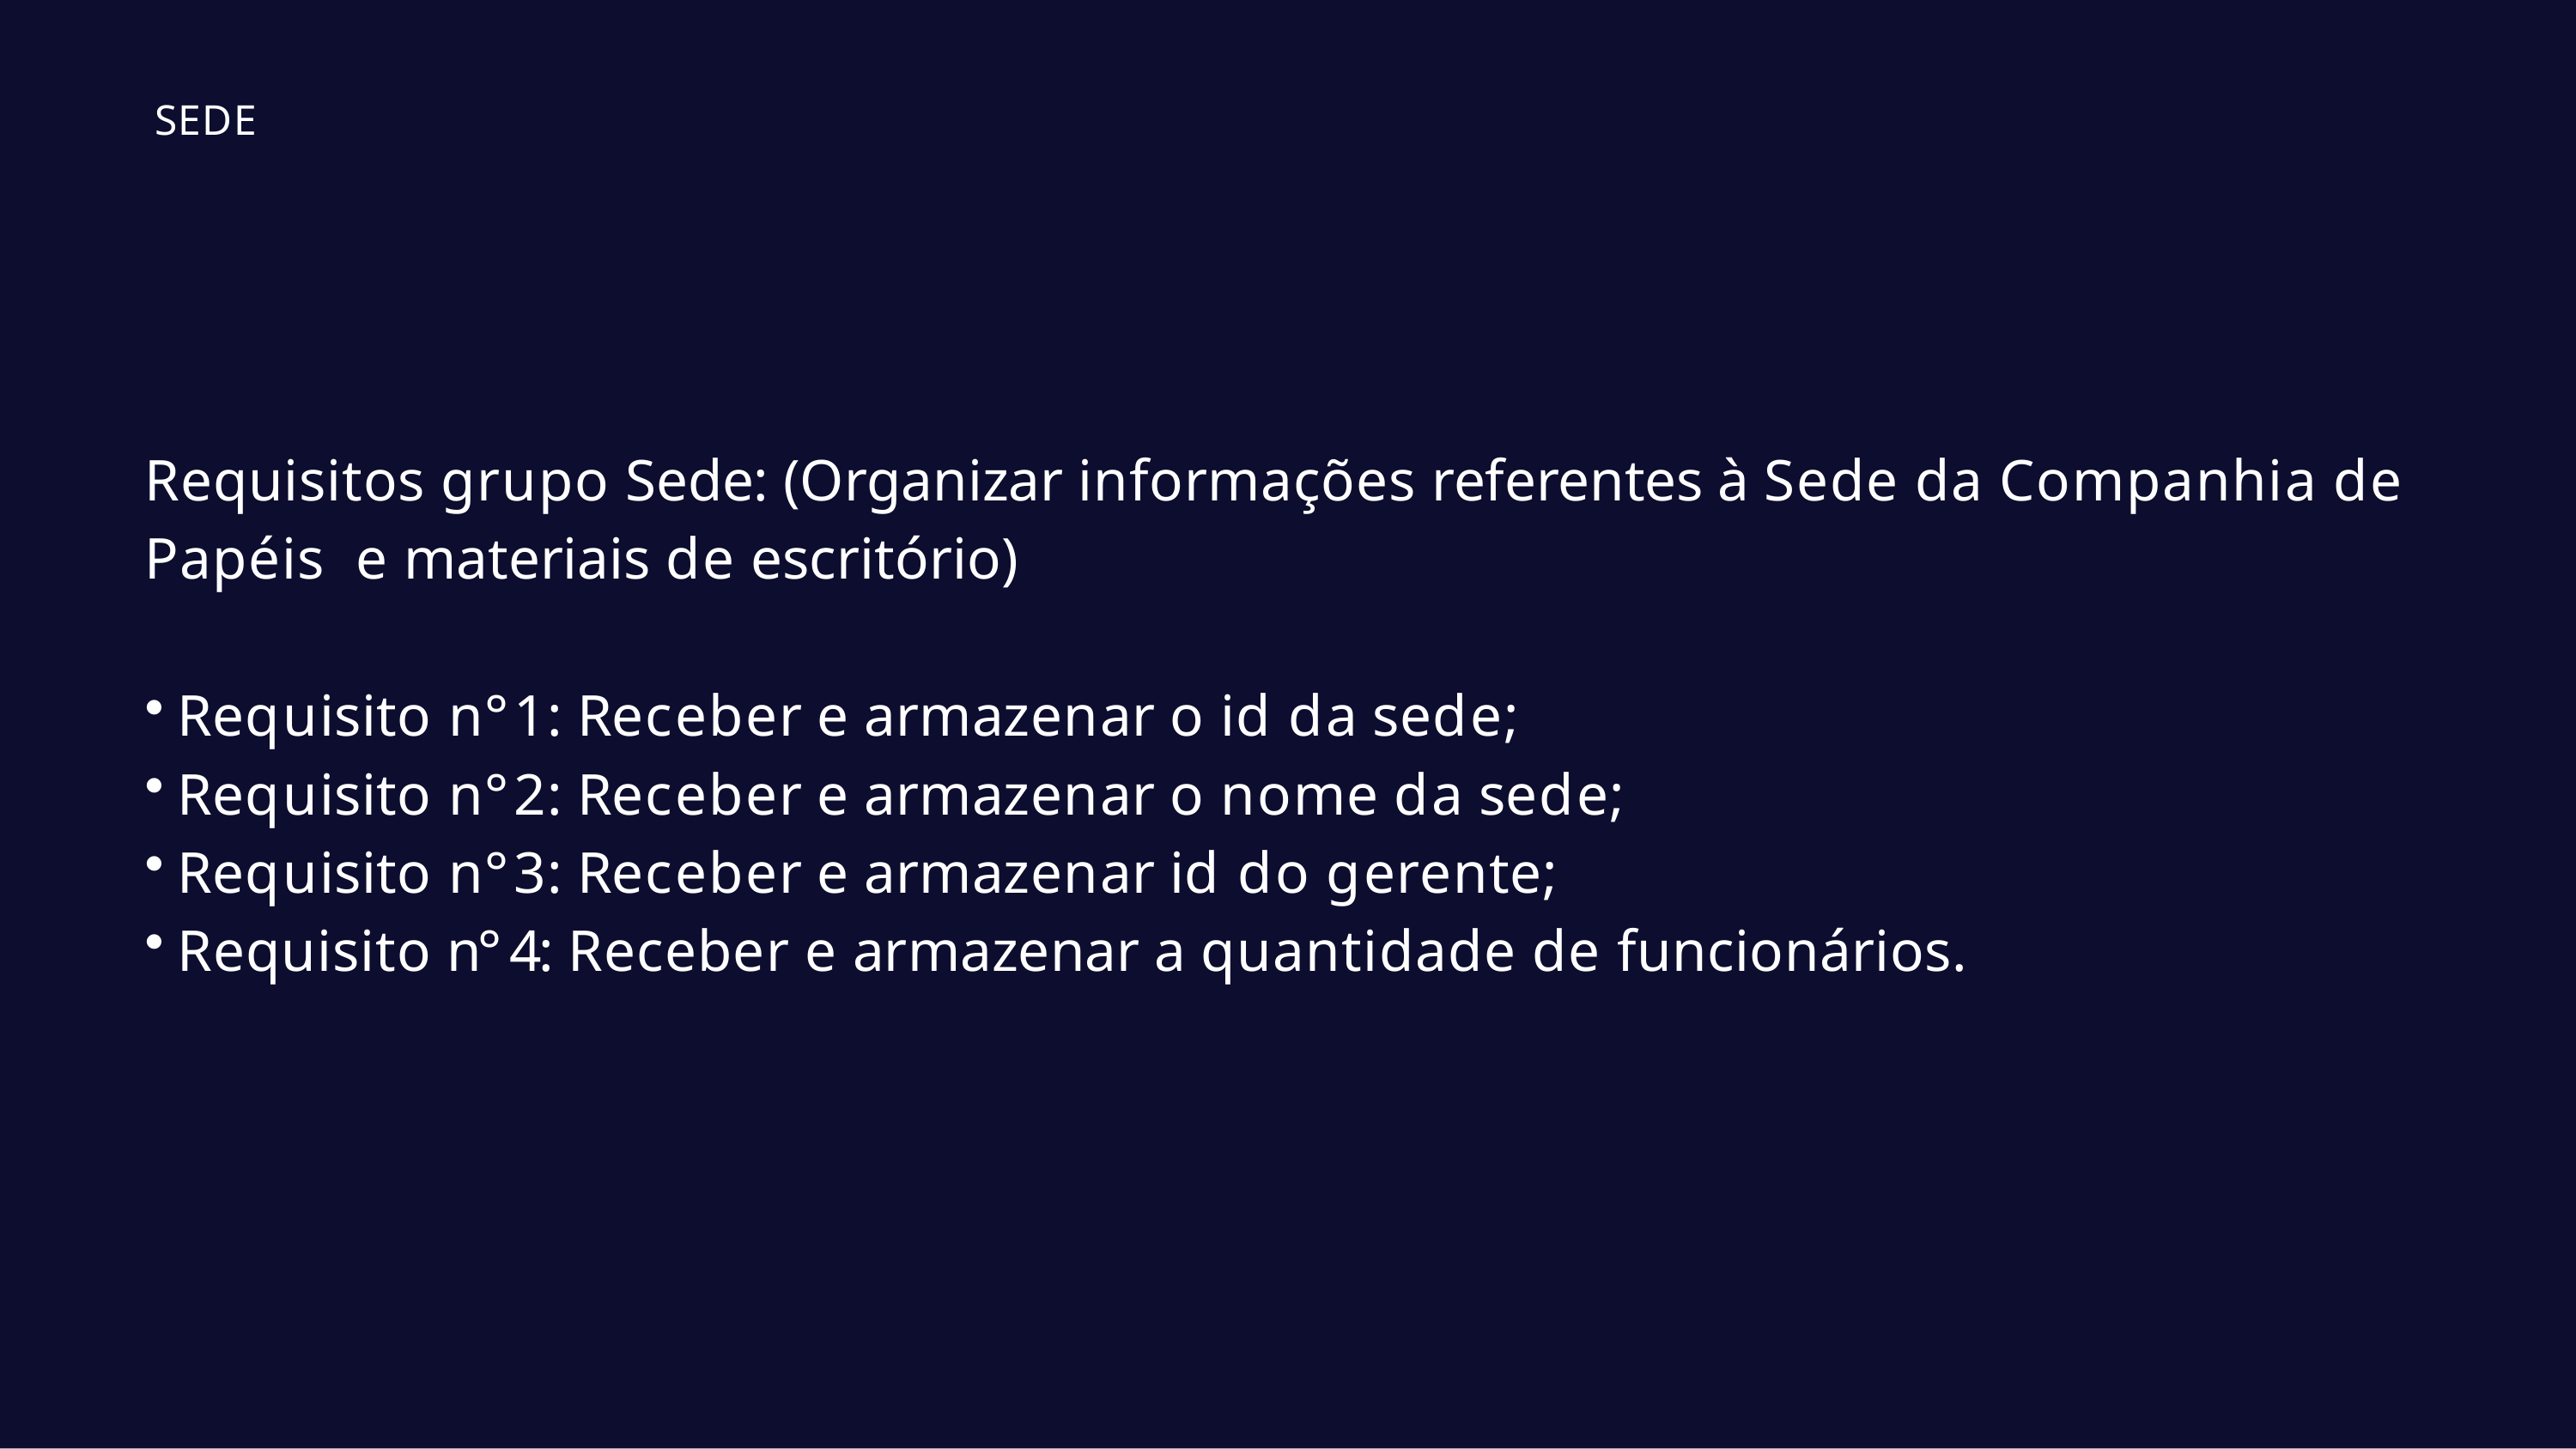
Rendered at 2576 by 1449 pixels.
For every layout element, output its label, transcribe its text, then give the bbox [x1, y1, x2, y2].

text_box Requisito n° 1: Receber e armazenar o id da sede; Requisito n° 2: Receber e armazenar o nome da sede; Requisito n° 3: Receber e armazenar id do gerente; Requisito n° 4: Receber e armazenar a quantidade de funcionários. [143, 667, 1996, 983]
text_box SEDE [153, 92, 258, 144]
title Requisitos grupo Sede: (Organizar informações referentes à Sede da Companhia de Papéis e materiais de escritório) [143, 433, 2433, 677]
